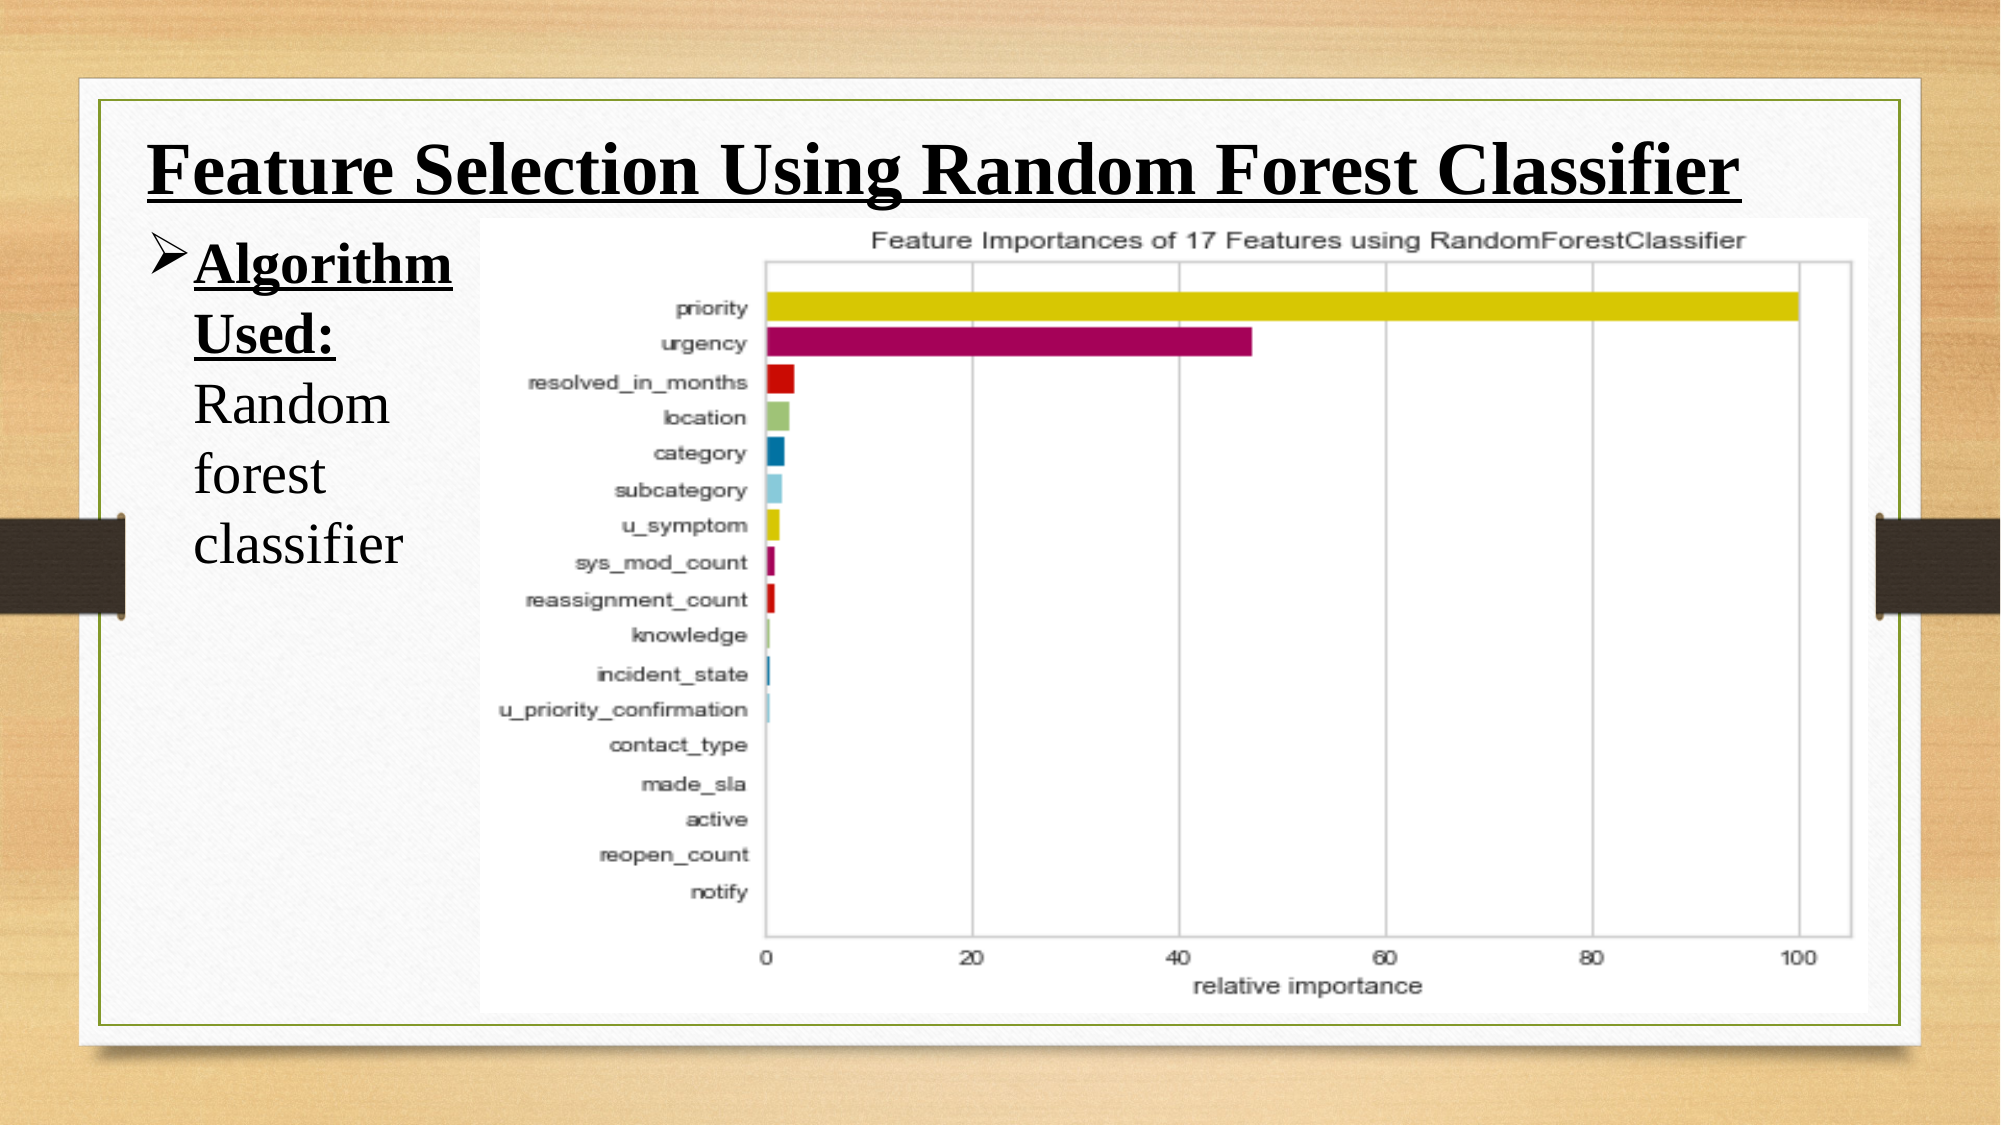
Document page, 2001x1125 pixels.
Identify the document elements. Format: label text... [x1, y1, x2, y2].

text_box Feature Selection Using Random Forest Classifier [132, 112, 1806, 217]
text_box Algorithm Used: Random forest classifier [131, 218, 480, 628]
picture [0, 0, 2001, 1125]
